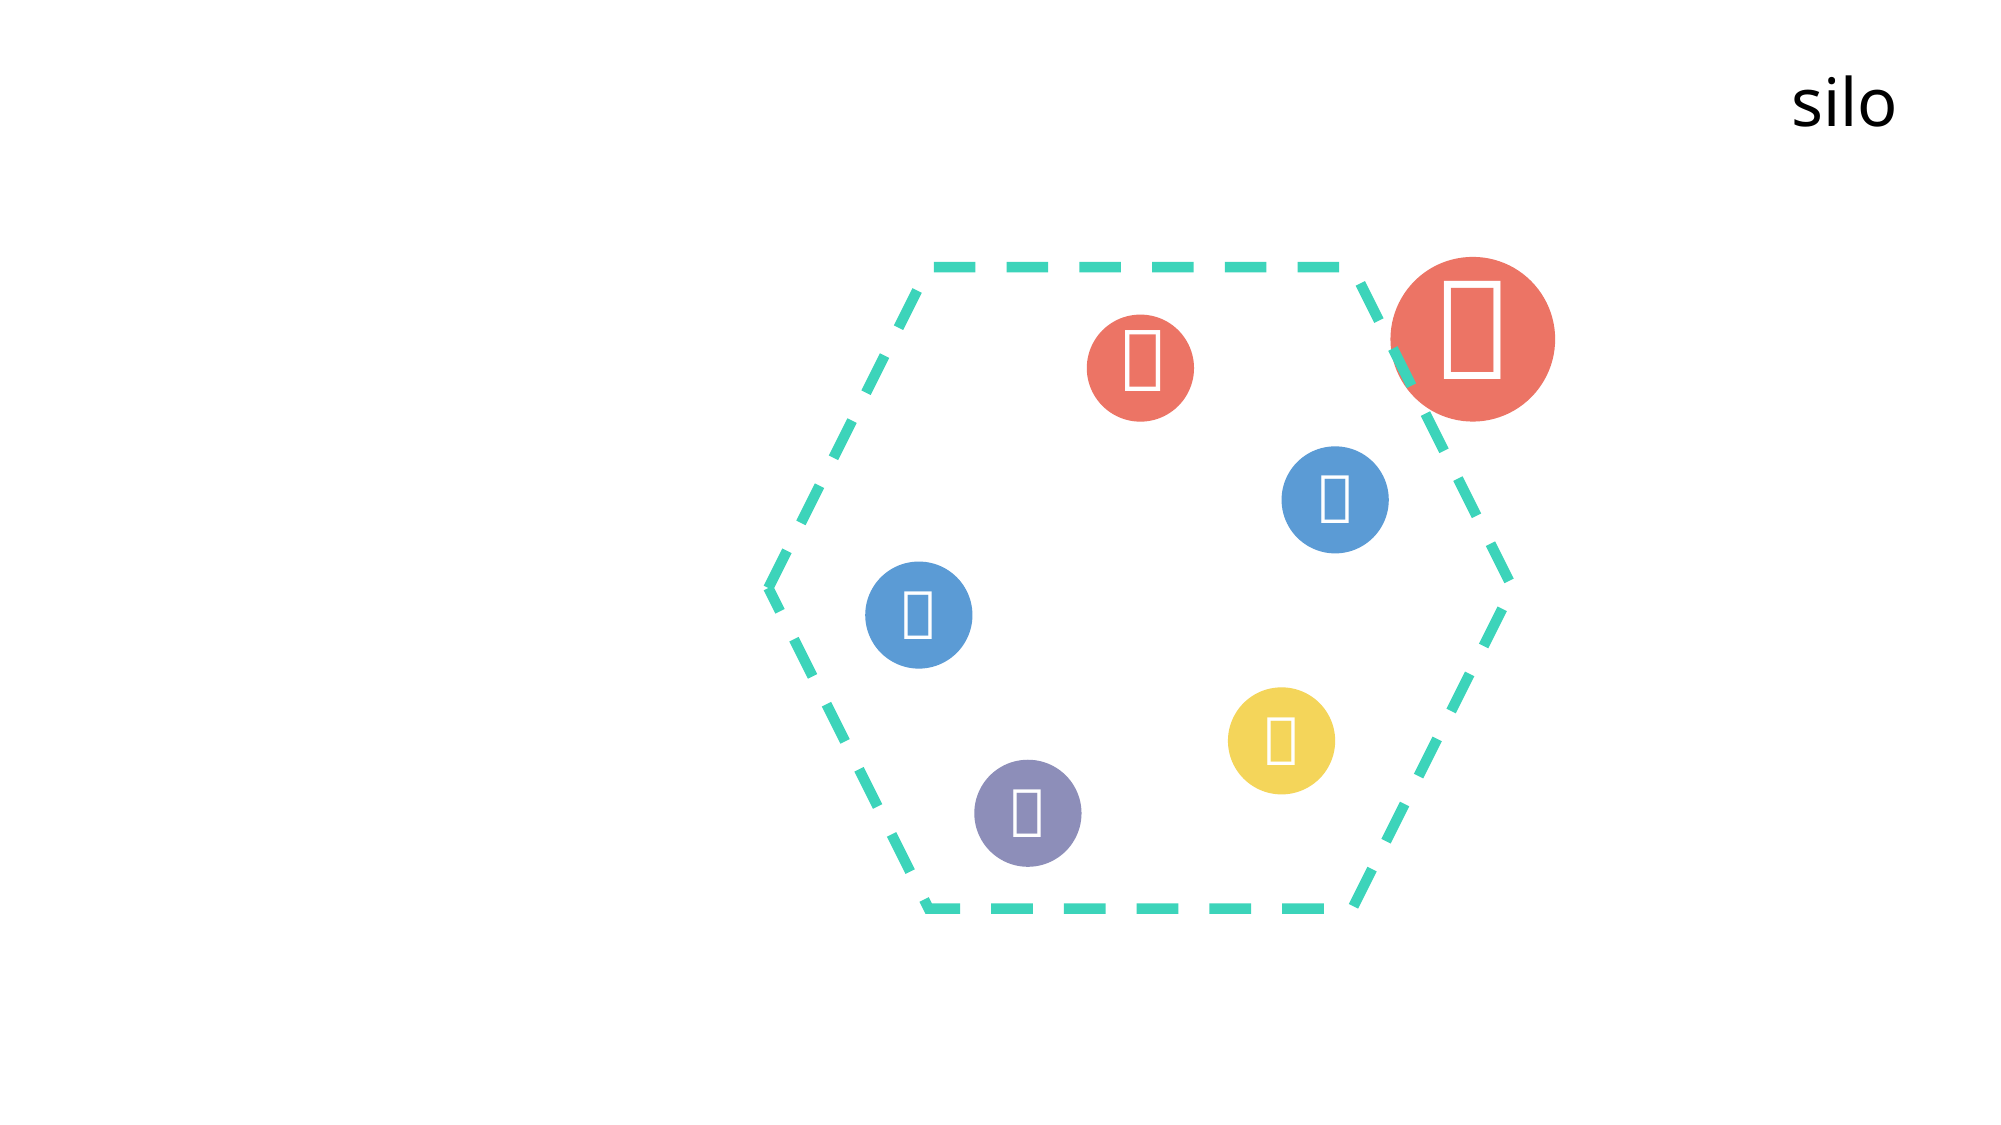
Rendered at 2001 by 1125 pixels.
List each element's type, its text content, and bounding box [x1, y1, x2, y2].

text_box silo [558, 51, 1913, 147]
text_box [767, 266, 1513, 910]
text_box  [1389, 255, 1557, 423]
